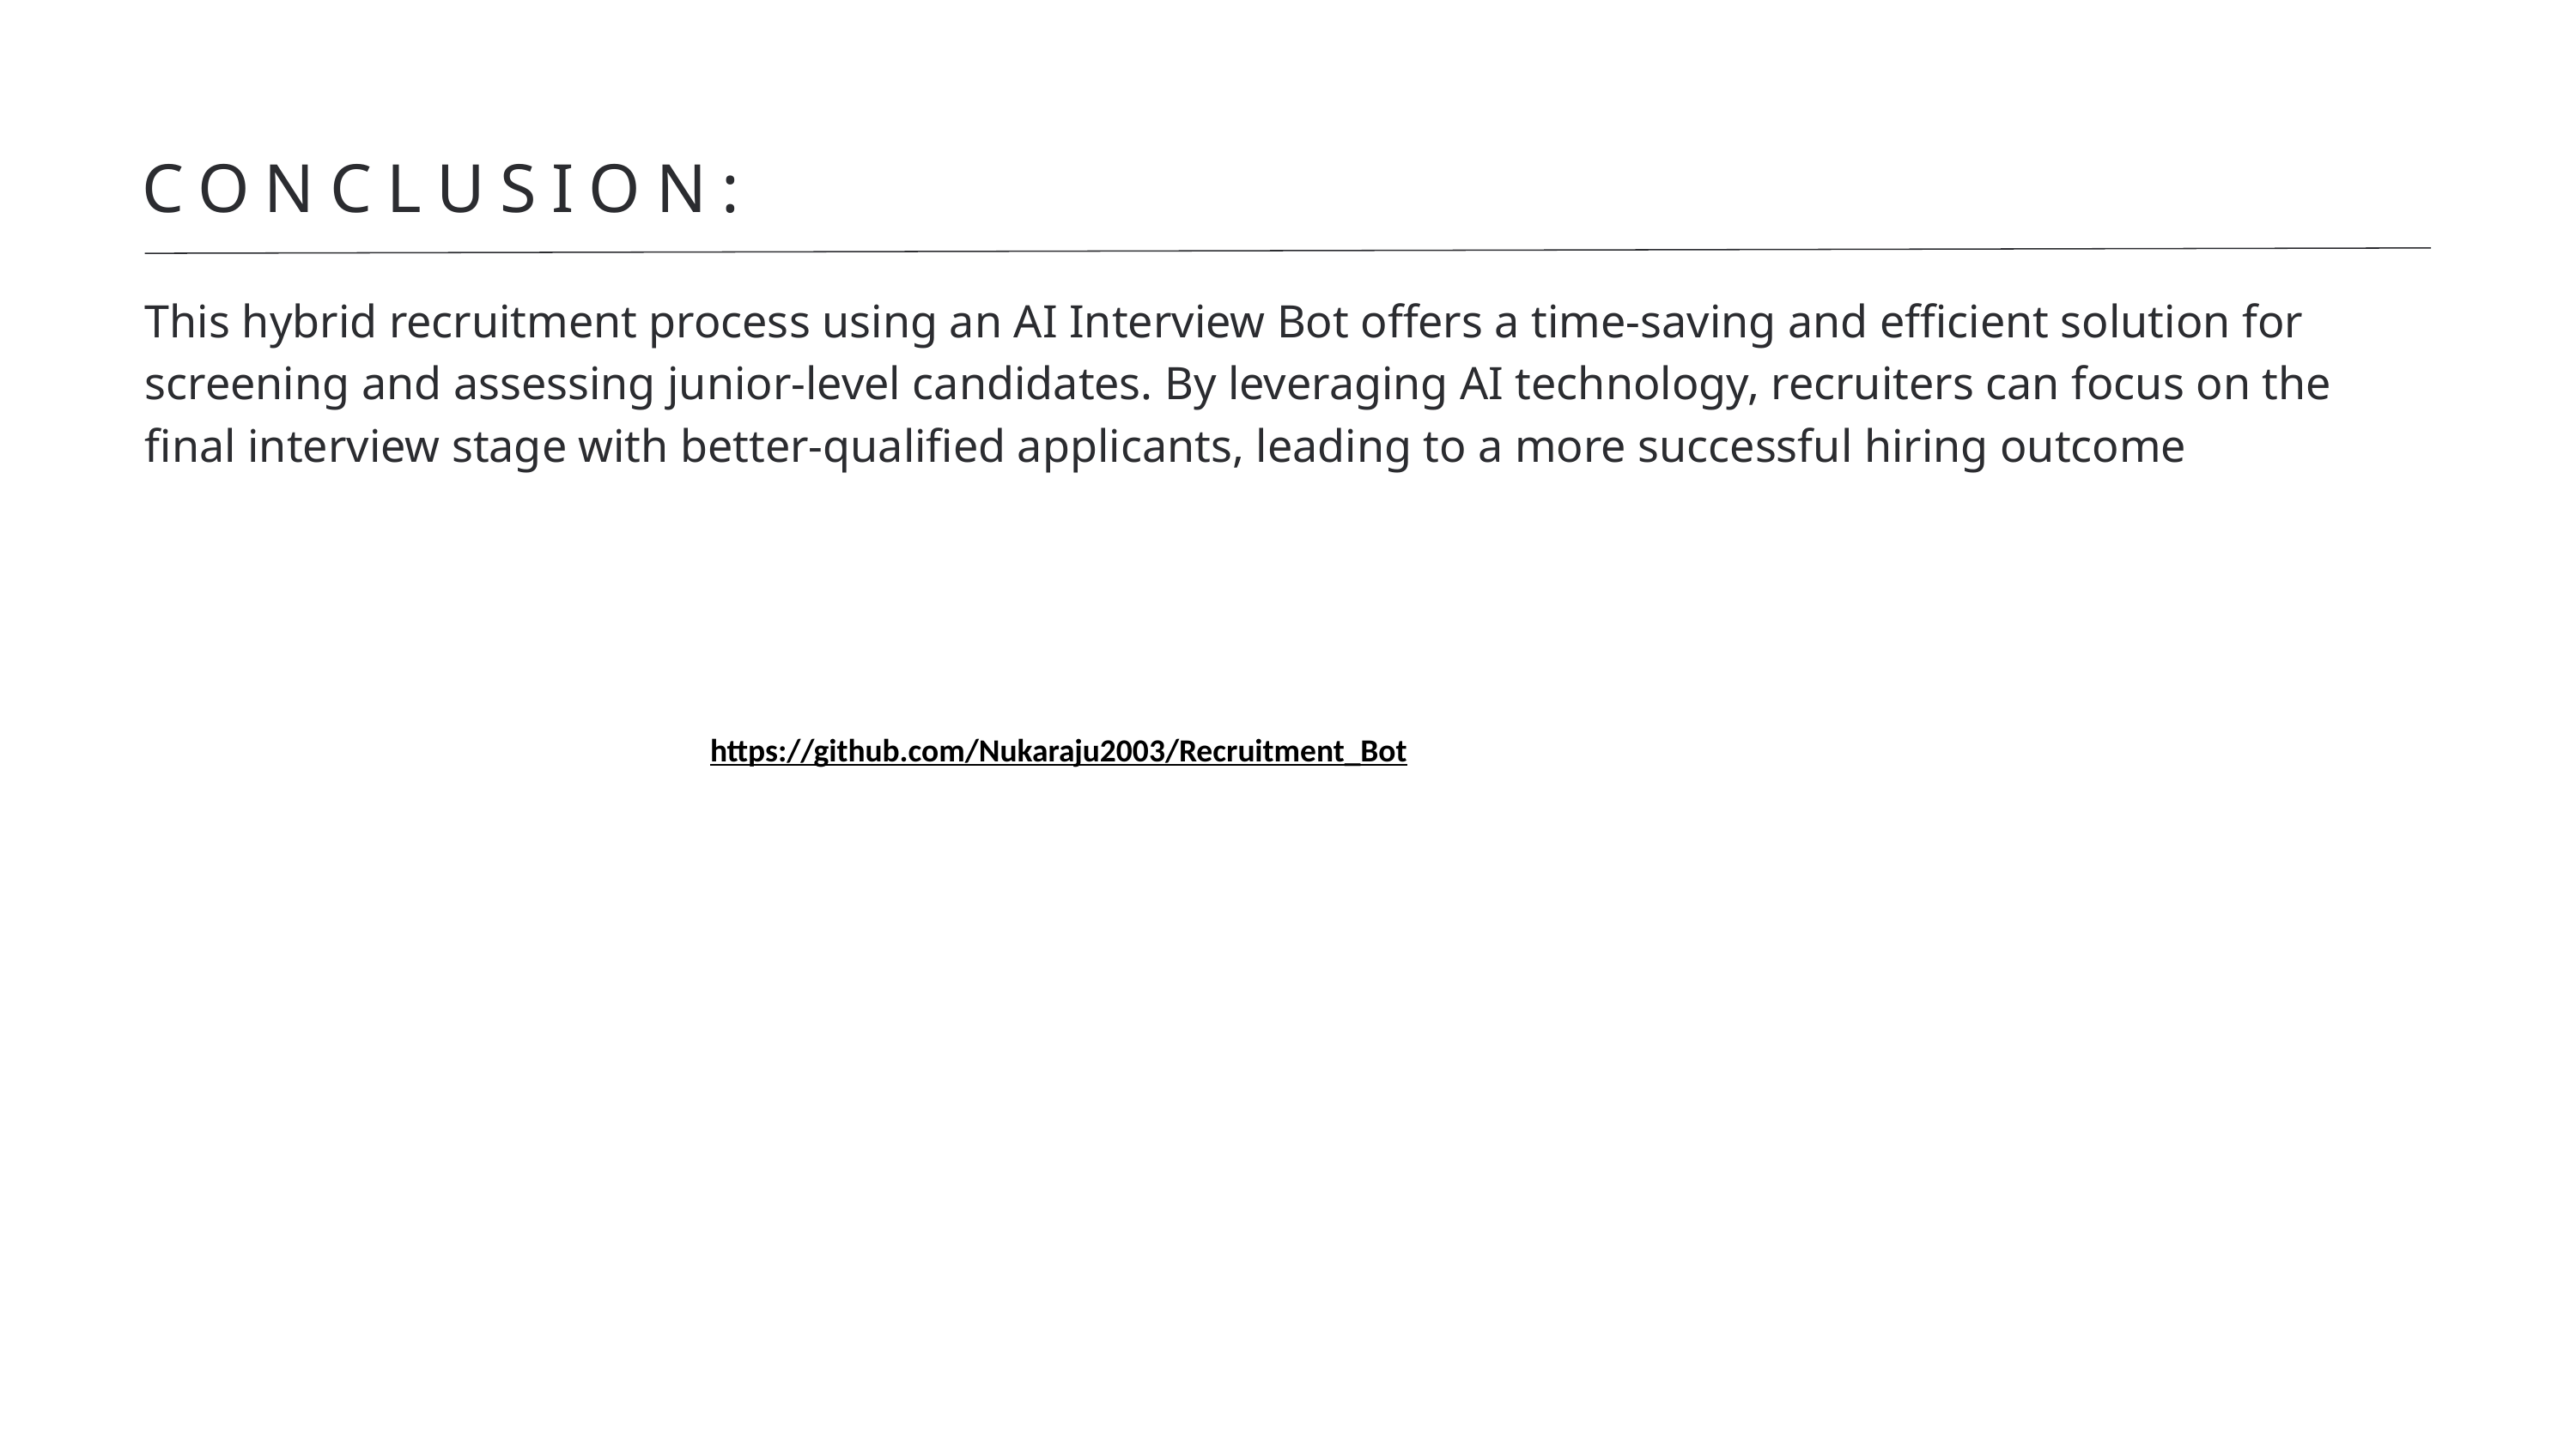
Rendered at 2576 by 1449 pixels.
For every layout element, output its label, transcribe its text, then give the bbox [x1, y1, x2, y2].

text_box https://github.com/Nukaraju2003/Recruitment_Bot [697, 723, 1986, 775]
text_box CONCLUSION: [142, 132, 2428, 226]
text_box This hybrid recruitment process using an AI Interview Bot offers a time-saving and efficient solution for screening and assessing junior-level candidates. By leveraging AI technology, recruiters can focus on the final interview stage with better-qualified applicants, leading to a more successful hiring outcome [144, 284, 2432, 471]
